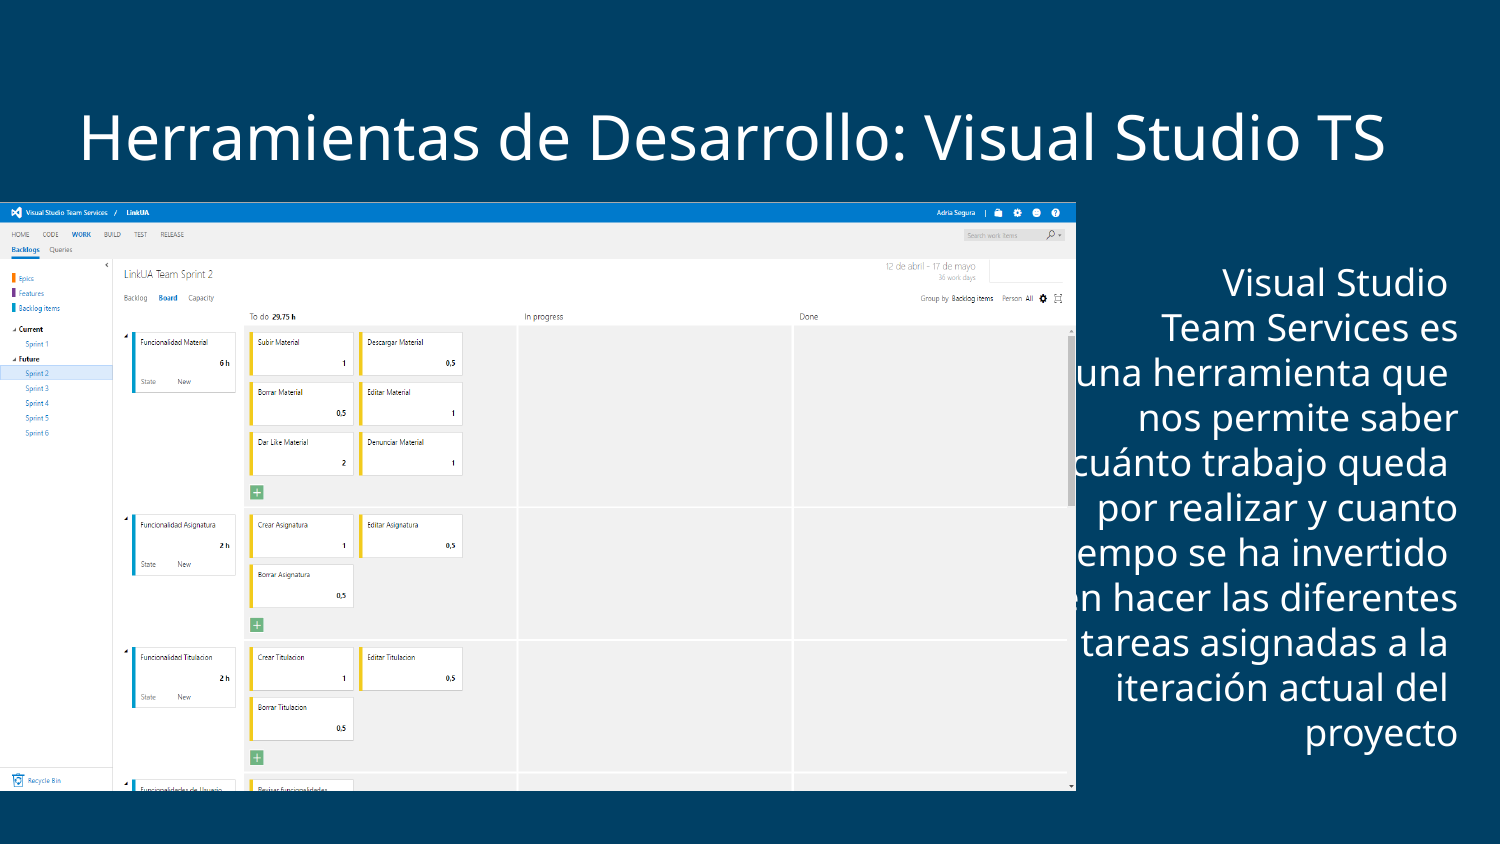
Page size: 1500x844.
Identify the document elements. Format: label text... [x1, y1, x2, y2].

title Herramientas de Desarrollo: Visual Studio TS [63, 75, 1437, 188]
list Visual Studio Team Services es una herramienta que nos permite saber cuánto trabajo queda por realizar y cuanto tiempo se ha invertido en hacer las diferentes tareas asignadas a la iteración actual del proyecto [1079, 244, 1474, 750]
picture [0, 202, 1076, 792]
